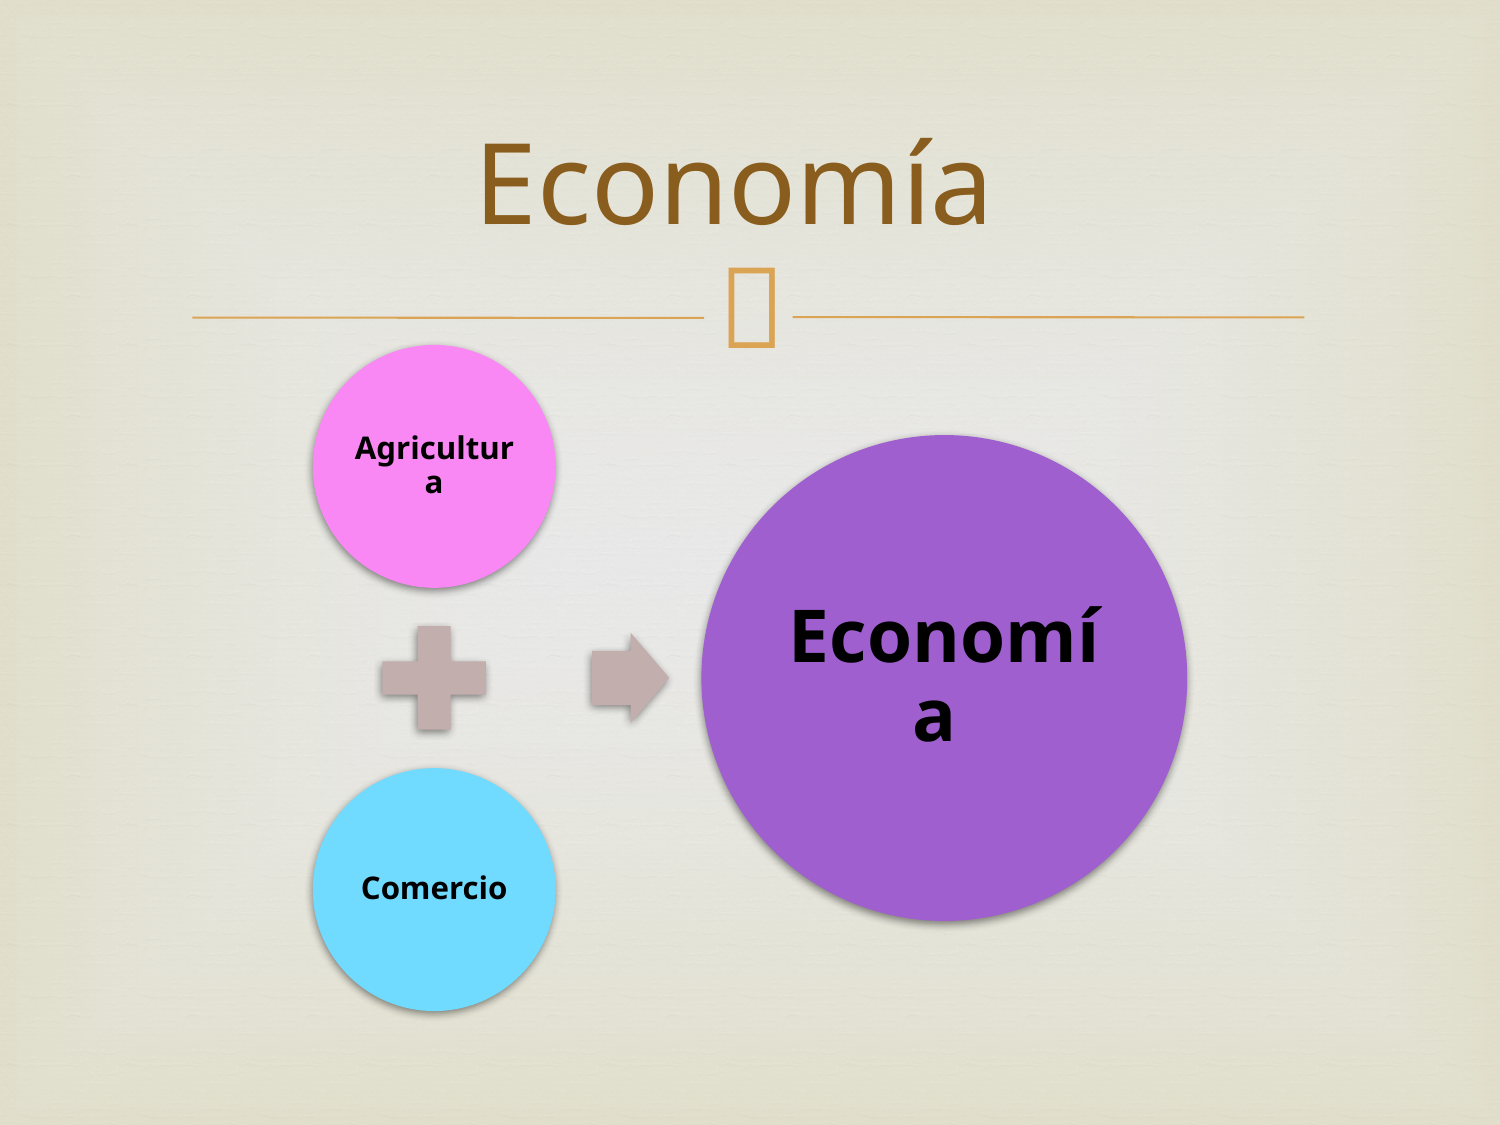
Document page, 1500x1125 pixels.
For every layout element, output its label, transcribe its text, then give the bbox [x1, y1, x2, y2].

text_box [249, 344, 1251, 1012]
title Economía [112, 93, 1386, 267]
